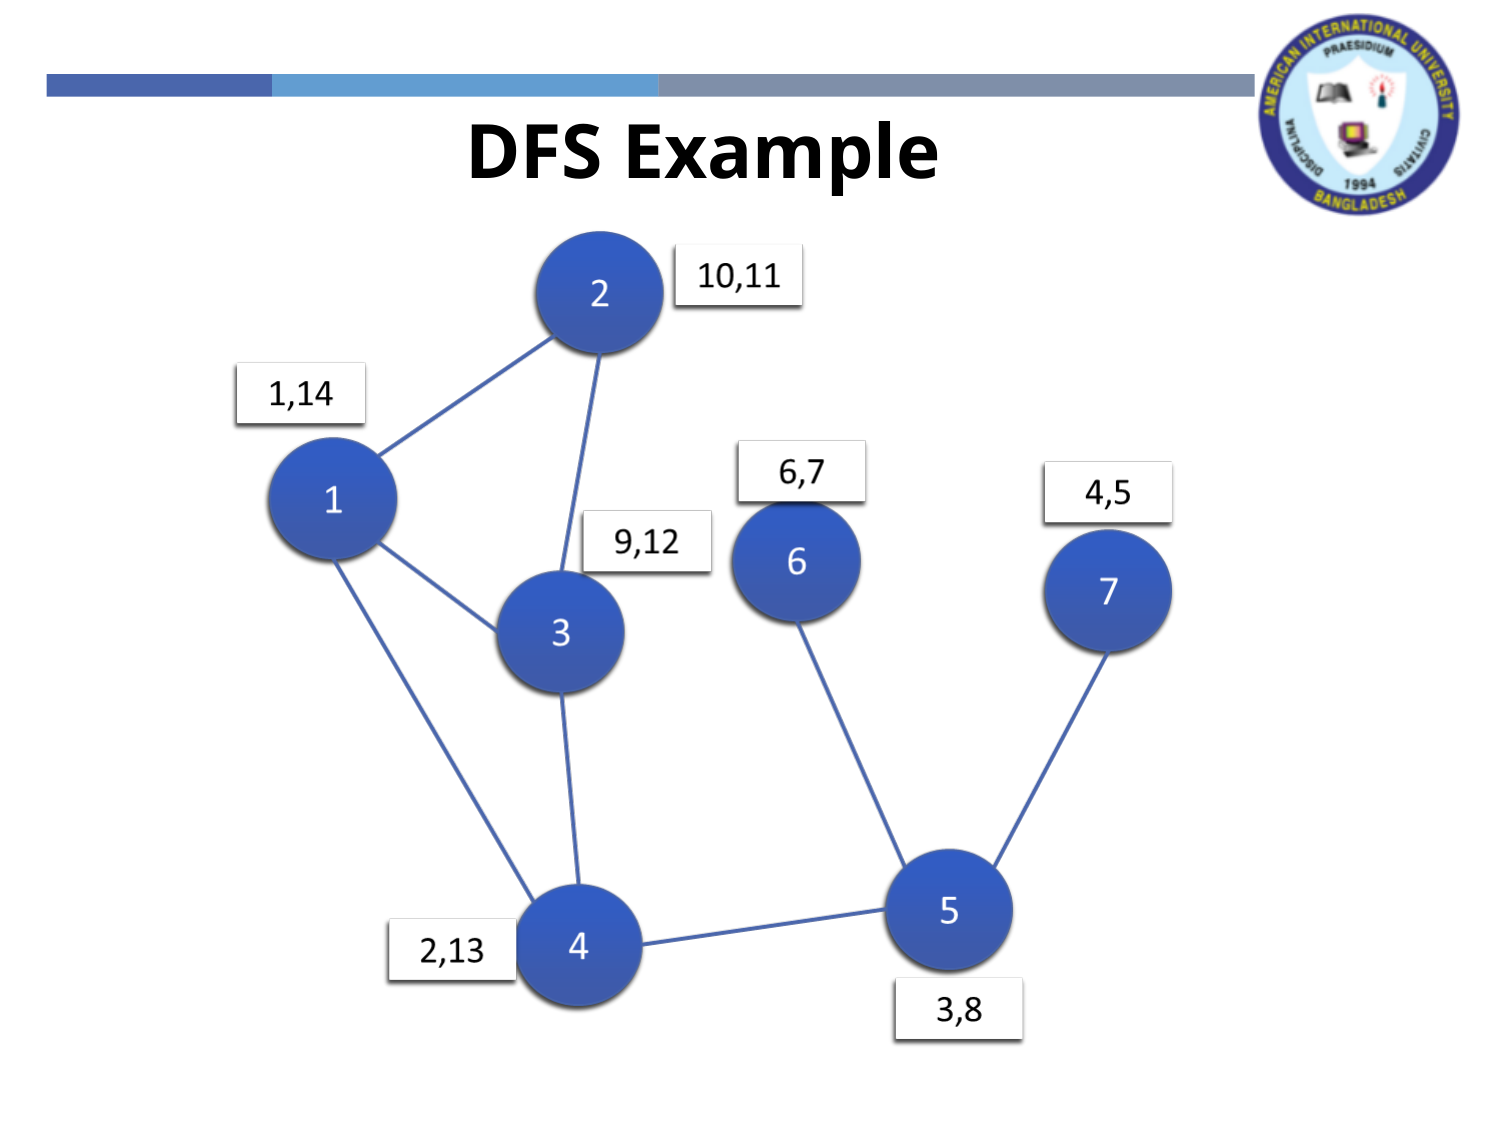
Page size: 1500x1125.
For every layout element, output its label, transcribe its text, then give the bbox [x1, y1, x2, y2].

picture [1254, 9, 1465, 221]
picture [228, 227, 1179, 1056]
title DFS Example [0, 68, 1407, 228]
